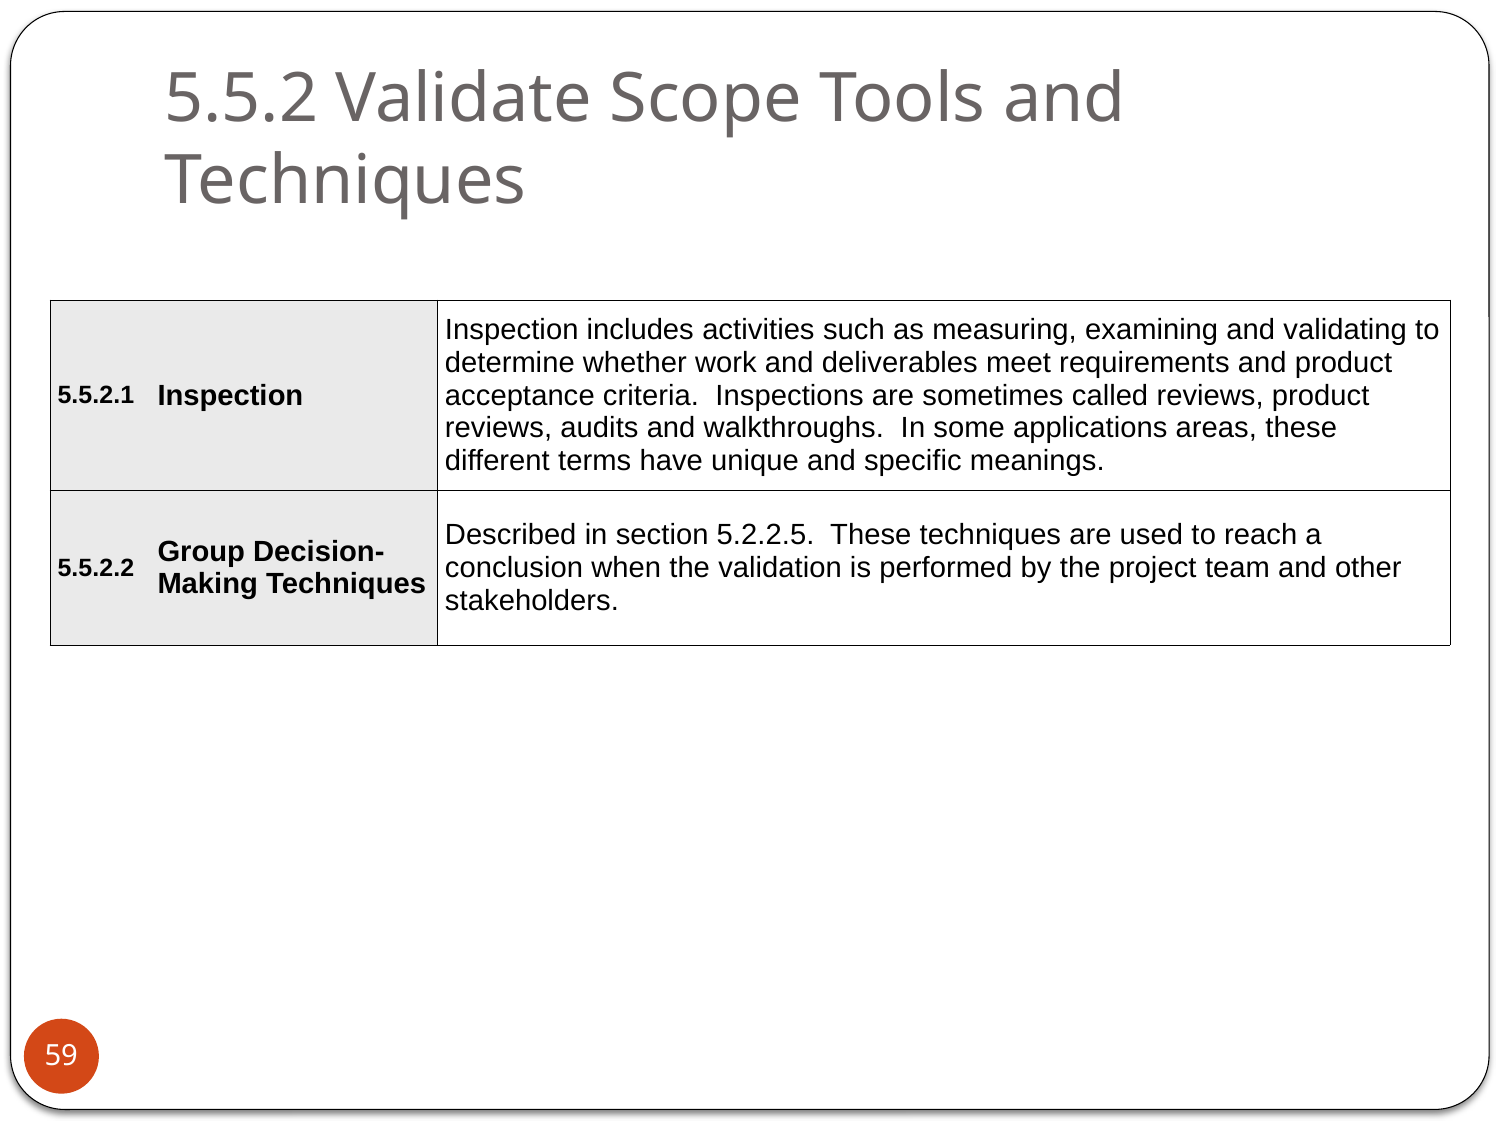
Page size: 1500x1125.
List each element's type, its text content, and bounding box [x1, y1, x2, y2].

slide_number 59 [23, 1018, 99, 1094]
table_cell Described in section 5.2.2.5. These techniques are used to reach a conclusion when the validation is performed by the project team and other stakeholders. [438, 491, 1450, 645]
title 5.5.2 Validate Scope Tools and Techniques [150, 45, 1425, 233]
table_cell 5.5.2.2 [51, 491, 150, 645]
table_header 5.5.2.1 [51, 301, 150, 490]
table_header Inspection includes activities such as measuring, examining and validating to determine whether work and deliverables meet requirements and product acceptance criteria. Inspections are sometimes called reviews, product reviews, audits and walkthroughs. In some applications areas, these different terms have unique and specific meanings. [438, 301, 1450, 490]
table_header Inspection [150, 301, 437, 490]
table_cell Group Decision-Making Techniques [150, 491, 437, 645]
